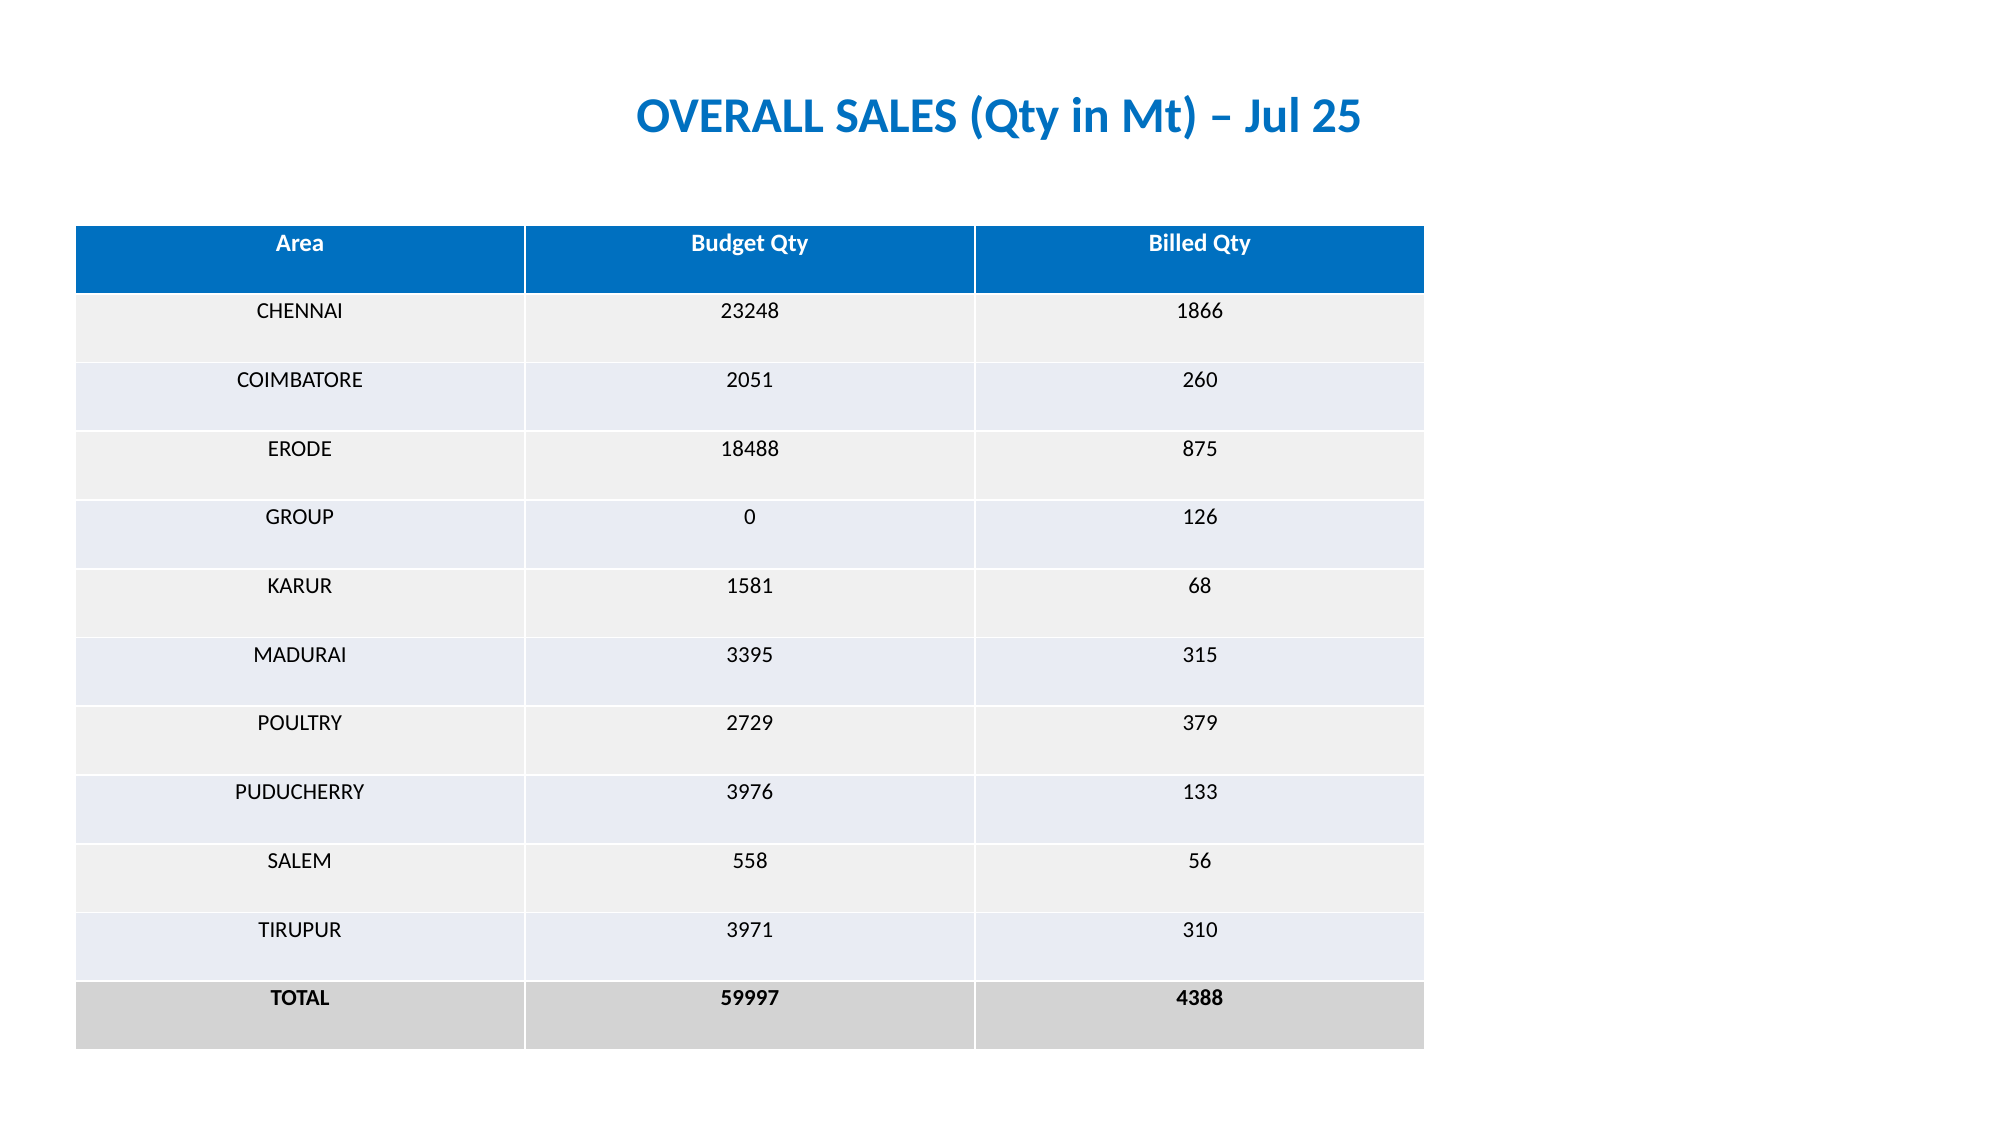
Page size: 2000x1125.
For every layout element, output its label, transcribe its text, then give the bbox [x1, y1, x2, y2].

table_cell MADURAI [76, 638, 524, 705]
table_cell 1581 [526, 570, 974, 637]
table_cell POULTRY [76, 707, 524, 774]
table_cell 68 [976, 570, 1424, 637]
table_cell 2729 [526, 707, 974, 774]
table_cell 23248 [526, 295, 974, 362]
table_cell 56 [976, 845, 1424, 912]
table_cell 1866 [976, 295, 1424, 362]
table_cell 3971 [526, 913, 974, 980]
table_cell 18488 [526, 432, 974, 499]
table_cell 126 [976, 501, 1424, 568]
table_header Billed Qty [976, 226, 1424, 293]
table_cell 558 [526, 845, 974, 912]
table_cell SALEM [76, 845, 524, 912]
table_cell PUDUCHERRY [76, 776, 524, 843]
table_cell 0 [526, 501, 974, 568]
table_cell 3395 [526, 638, 974, 705]
table_cell 4388 [976, 982, 1424, 1049]
table_cell 260 [976, 363, 1424, 430]
table_cell 315 [976, 638, 1424, 705]
table_cell CHENNAI [76, 295, 524, 362]
table_cell 310 [976, 913, 1424, 980]
table_cell 2051 [526, 363, 974, 430]
table_header Area [76, 226, 524, 293]
table_cell 3976 [526, 776, 974, 843]
table_header Budget Qty [526, 226, 974, 293]
table_cell COIMBATORE [76, 363, 524, 430]
table_cell 133 [976, 776, 1424, 843]
table_cell TIRUPUR [76, 913, 524, 980]
table_cell 379 [976, 707, 1424, 774]
table_cell 875 [976, 432, 1424, 499]
text_box OVERALL SALES (Qty in Mt) – Jul 25 [621, 74, 1378, 150]
table_cell GROUP [76, 501, 524, 568]
table_cell 59997 [526, 982, 974, 1049]
table_cell TOTAL [76, 982, 524, 1049]
table_cell ERODE [76, 432, 524, 499]
table_cell KARUR [76, 570, 524, 637]
